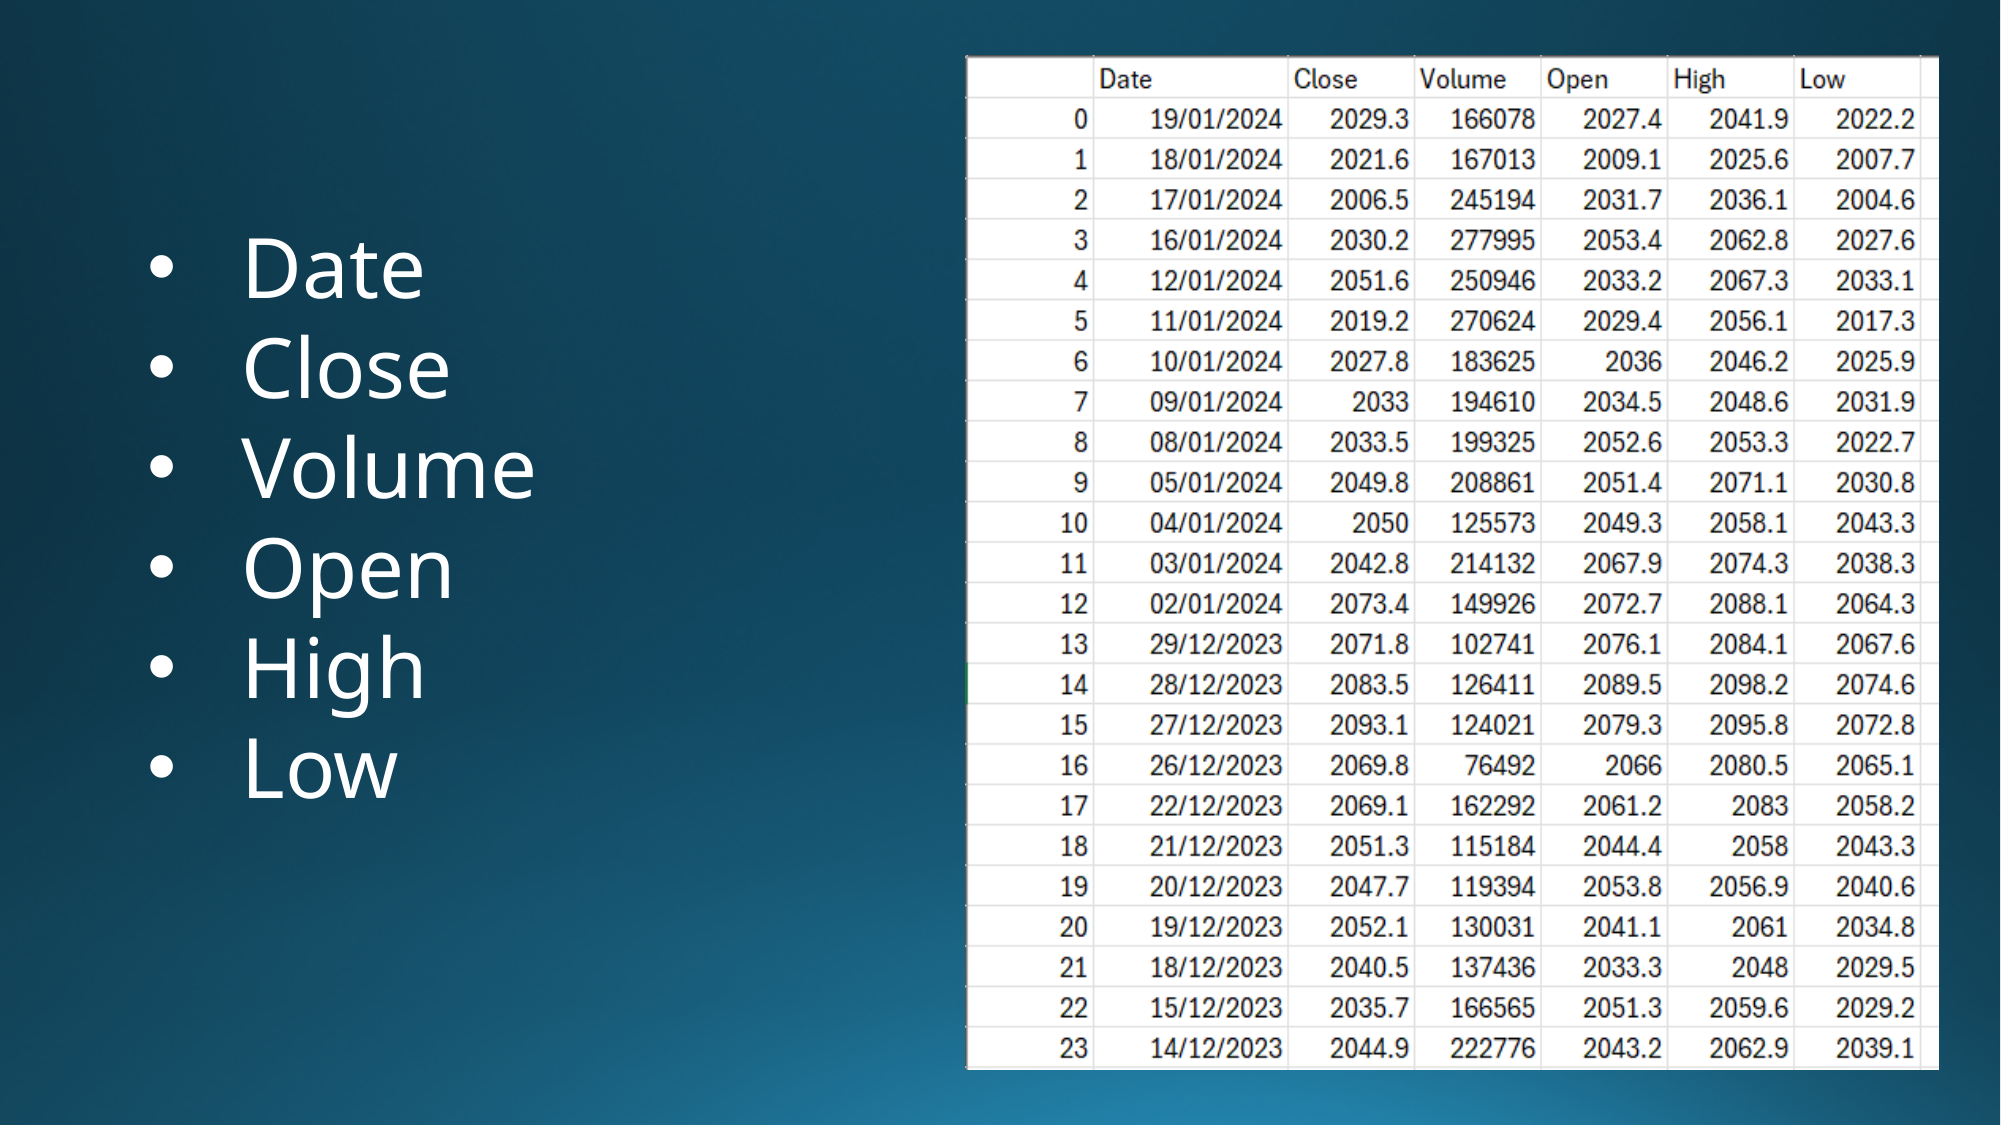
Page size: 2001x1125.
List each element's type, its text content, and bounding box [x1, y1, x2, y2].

text_box Date Close Volume Open High Low [133, 208, 669, 868]
picture [0, 0, 2001, 1125]
